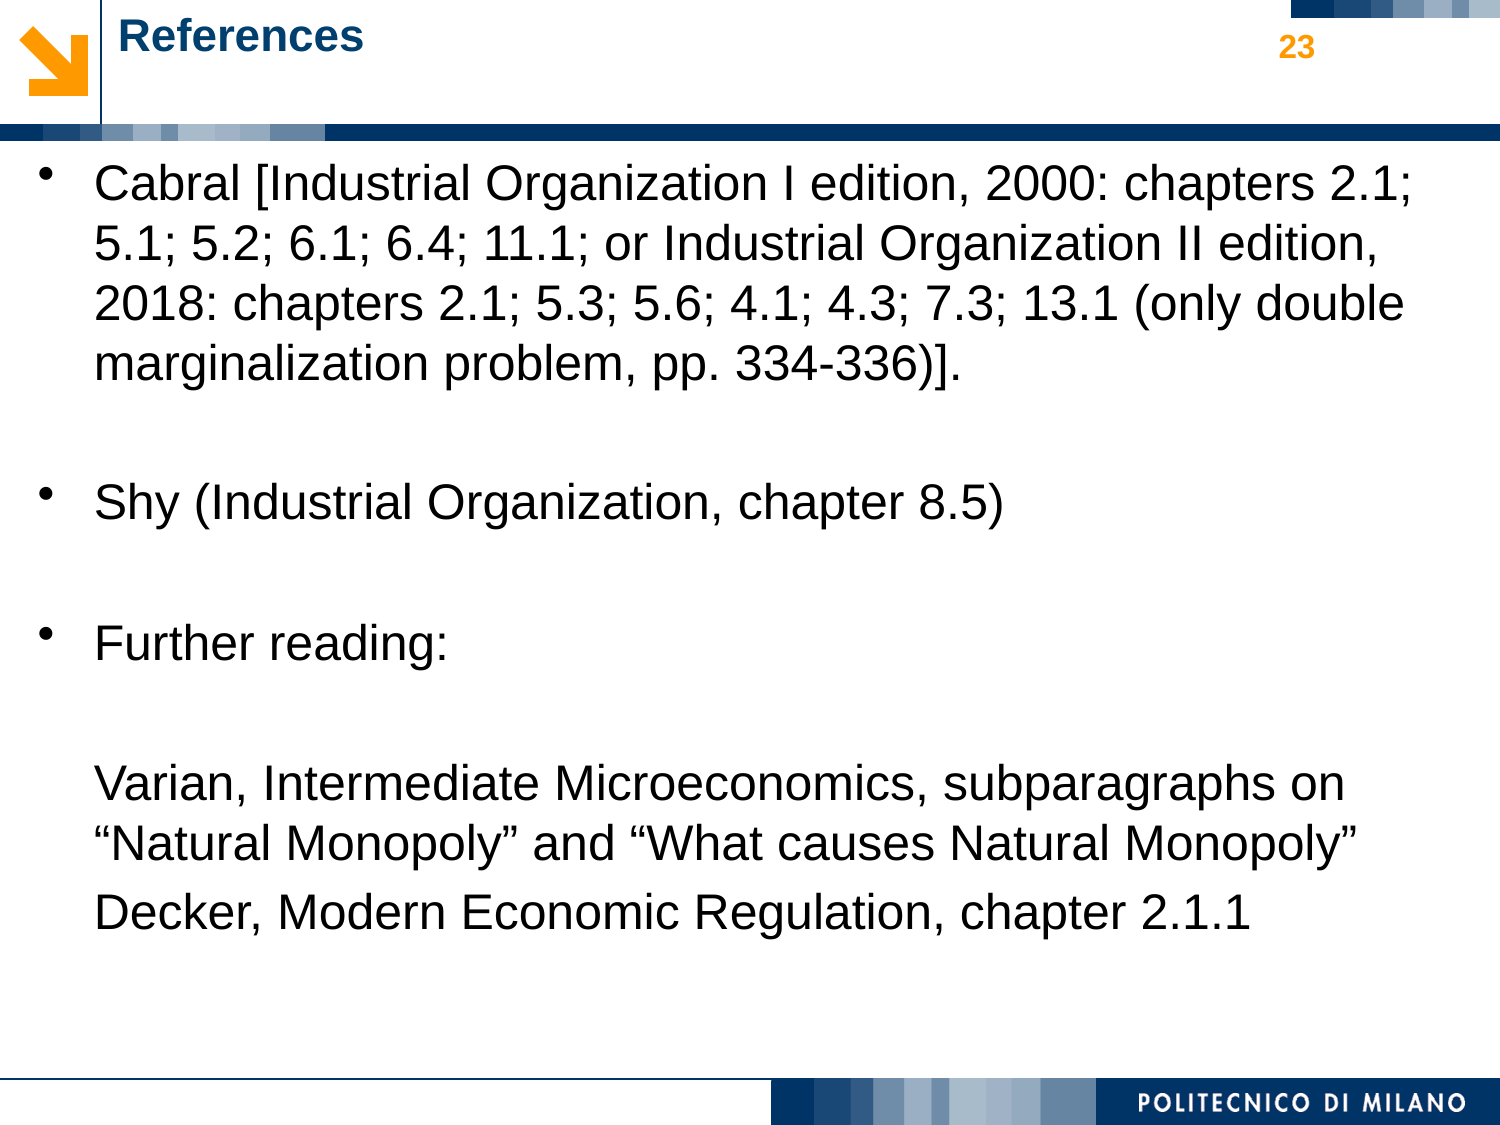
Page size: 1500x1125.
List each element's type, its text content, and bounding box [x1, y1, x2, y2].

title References [117, 5, 1094, 144]
picture [0, 1074, 1500, 1125]
list Cabral [Industrial Organization I edition, 2000: chapters 2.1; 5.1; 5.2; 6.1; 6.4; 11.1; or Industrial Organization II edition, 2018: chapters 2.1; 5.3; 5.6; 4.1; 4.3; 7.3; 13.1 (only double marginalization problem, pp. 334-336)]. Shy (Industrial Organization, chapter 8.5) Further reading: Varian, Intermediate Microeconomics, subparagraphs on “Natural Monopoly” and “What causes Natural Monopoly” Decker, Modern Economic Regulation, chapter 2.1.1 [37, 149, 1463, 963]
slide_number 23 [1269, 24, 1493, 66]
picture [0, 0, 1500, 141]
